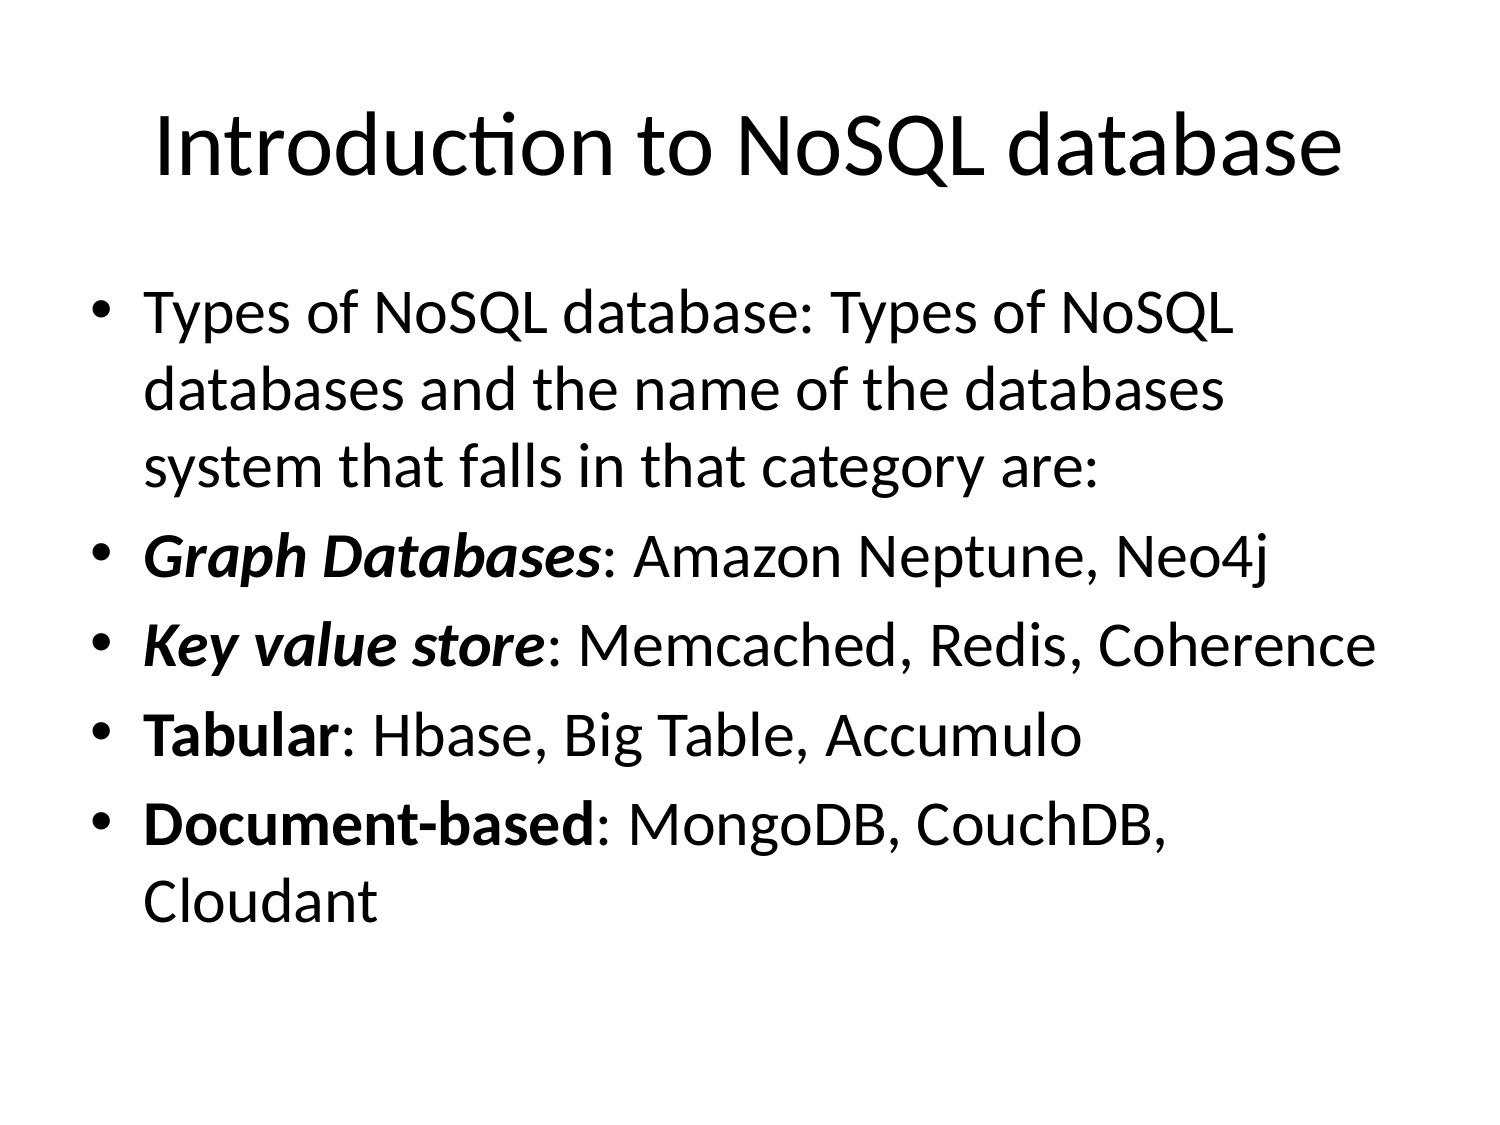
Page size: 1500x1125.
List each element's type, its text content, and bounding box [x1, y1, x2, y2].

list Types of NoSQL database: Types of NoSQL databases and the name of the databases system that falls in that category are: Graph Databases: Amazon Neptune, Neo4j Key value store: Memcached, Redis, Coherence Tabular: Hbase, Big Table, Accumulo Document-based: MongoDB, CouchDB, Cloudant [75, 262, 1425, 1005]
title Introduction to NoSQL database [75, 45, 1425, 233]
